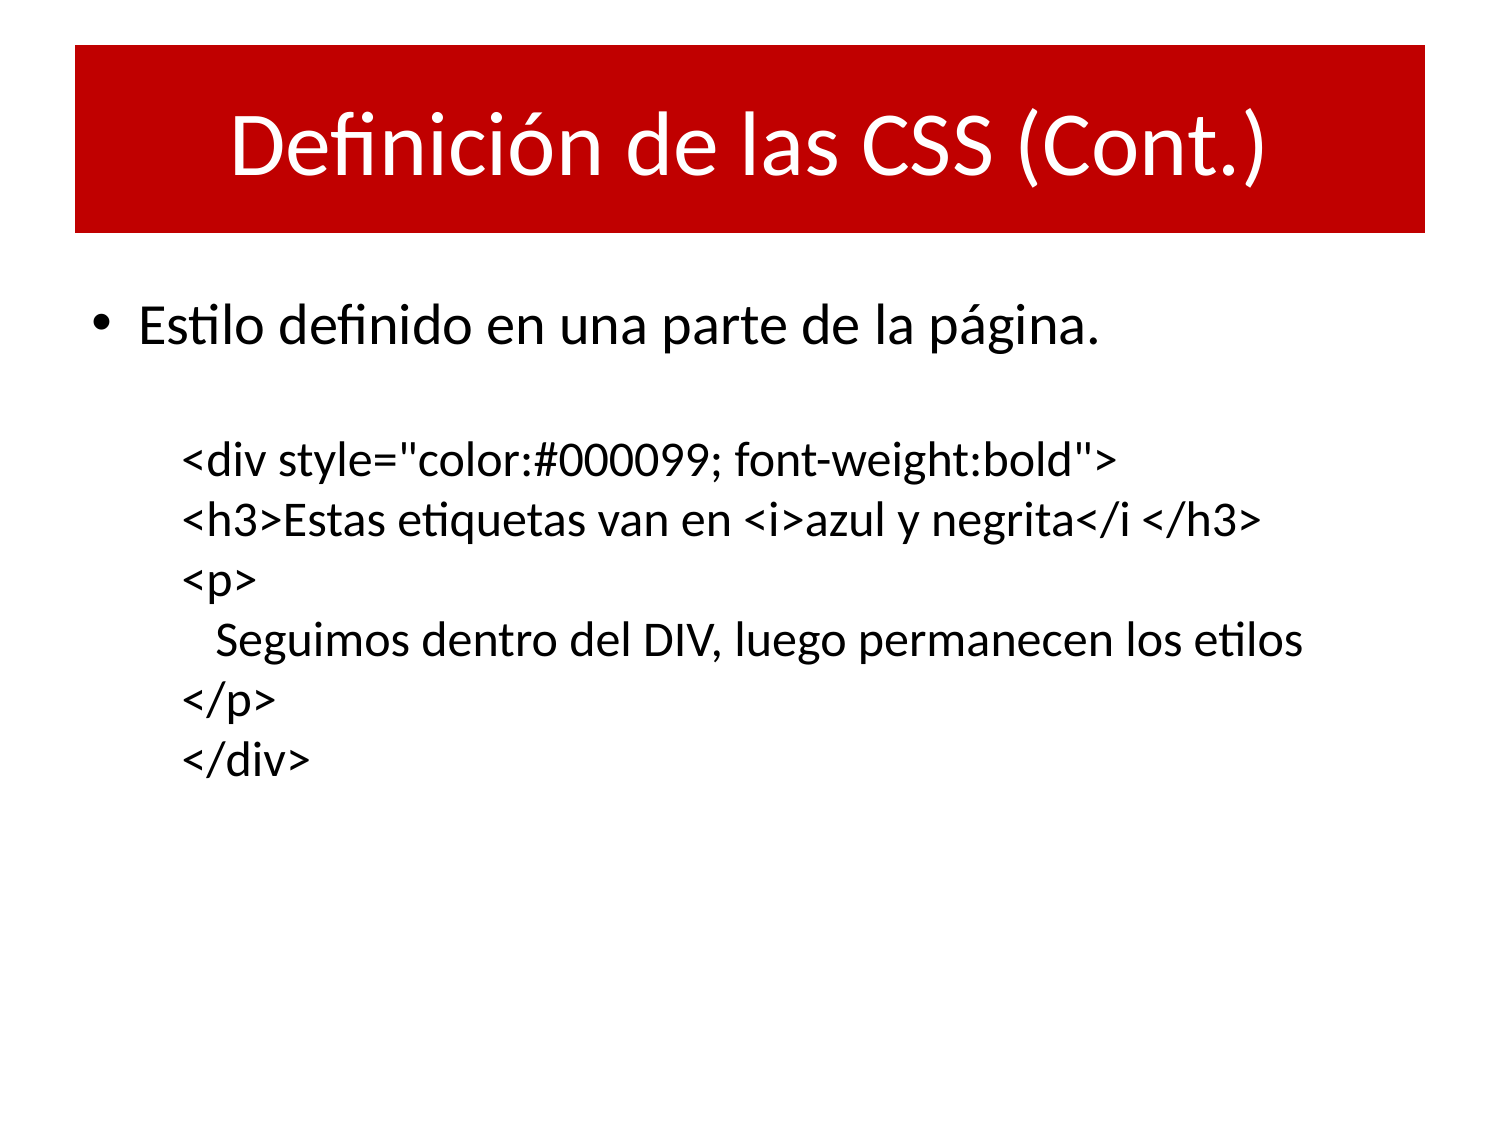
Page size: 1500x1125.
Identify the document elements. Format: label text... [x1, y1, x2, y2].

text_box Estilo definido en una parte de la página. <div style="color:#000099; font-weight:bold"> <h3>Estas etiquetas van en <i>azul y negrita</i </h3> <p> Seguimos dentro del DIV, luego permanecen los etilos </p> </div> [76, 278, 1436, 794]
title Definición de las CSS (Cont.) [75, 45, 1425, 233]
